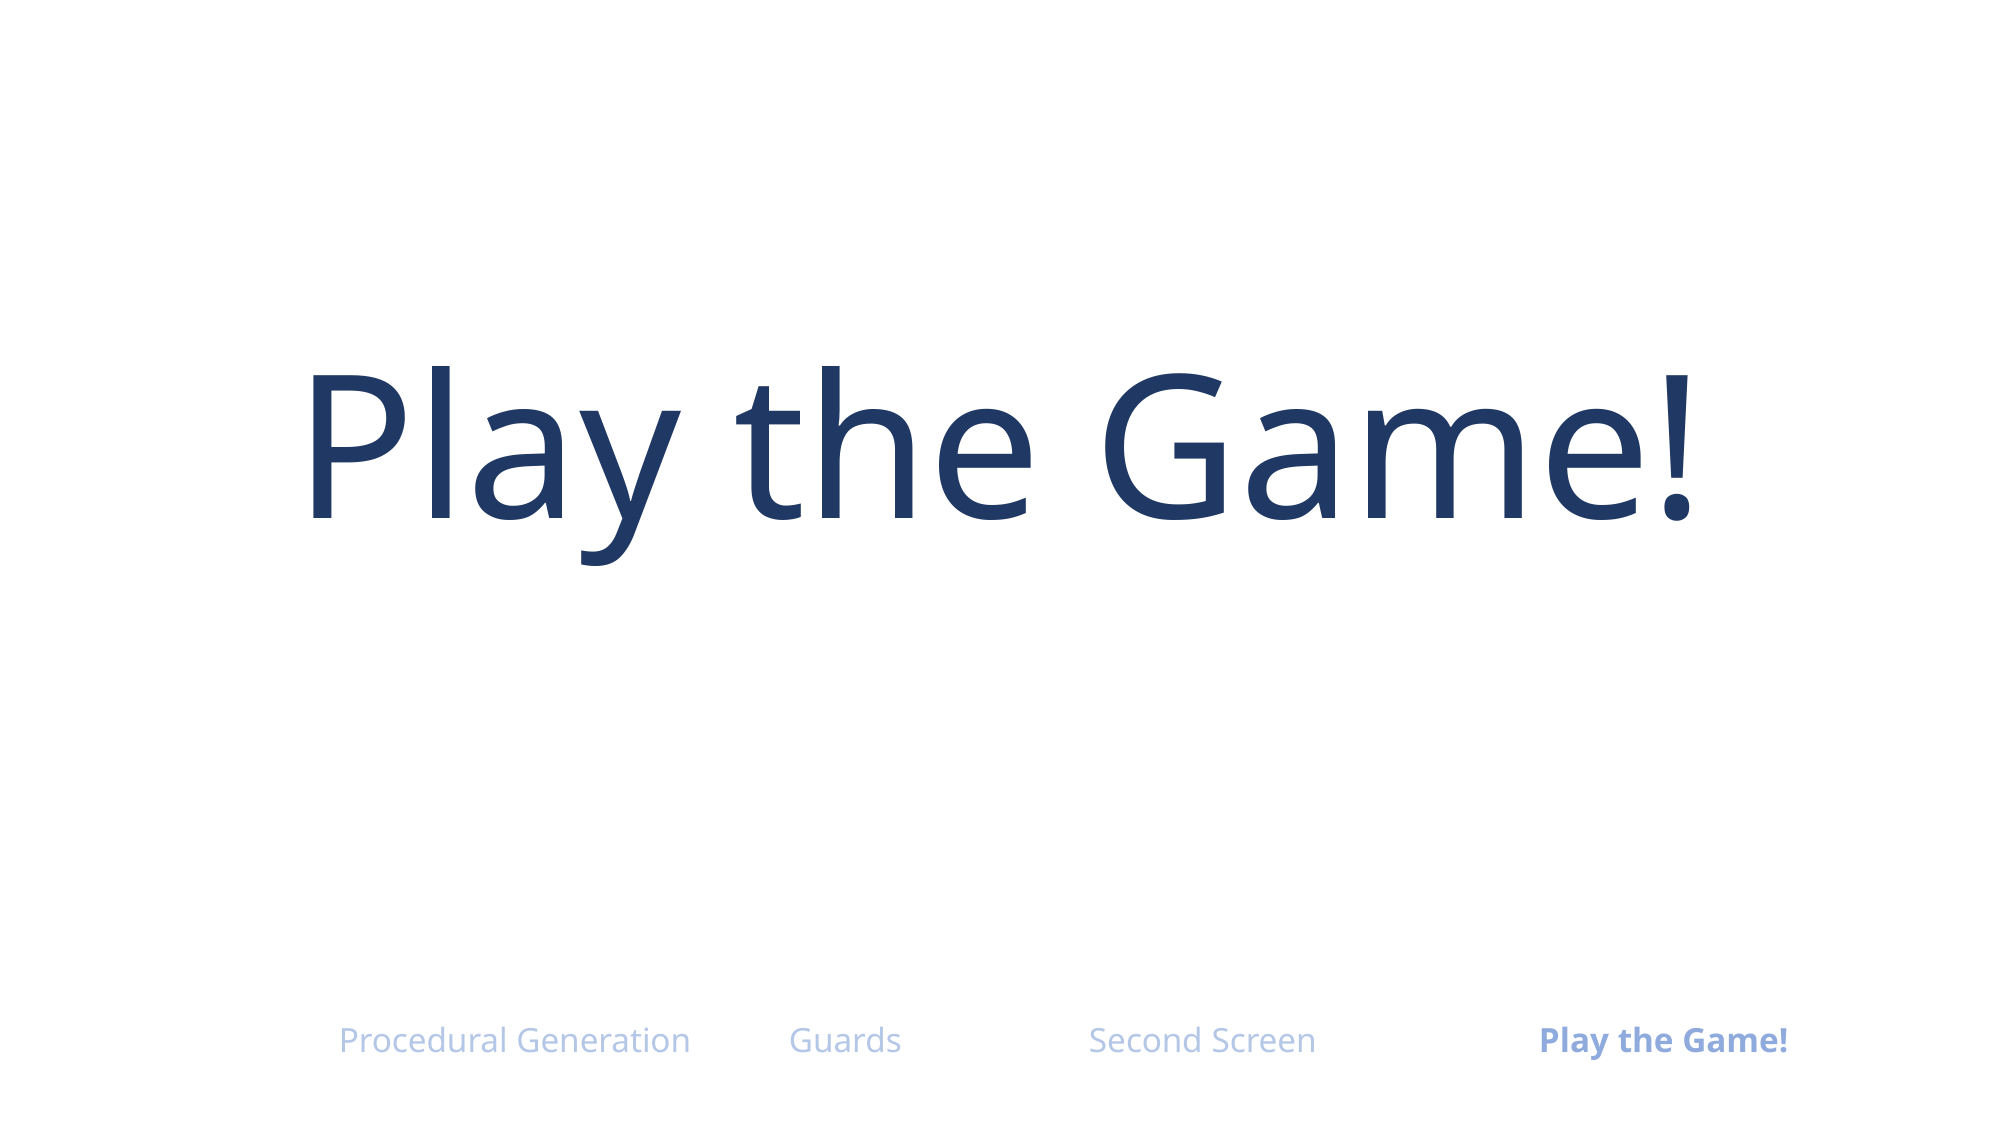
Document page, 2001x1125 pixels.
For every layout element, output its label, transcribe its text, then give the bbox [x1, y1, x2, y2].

text_box Play the Game! [249, 177, 1750, 569]
list Procedural Generation Guards Second Screen Play the Game! [188, 1016, 1939, 1125]
